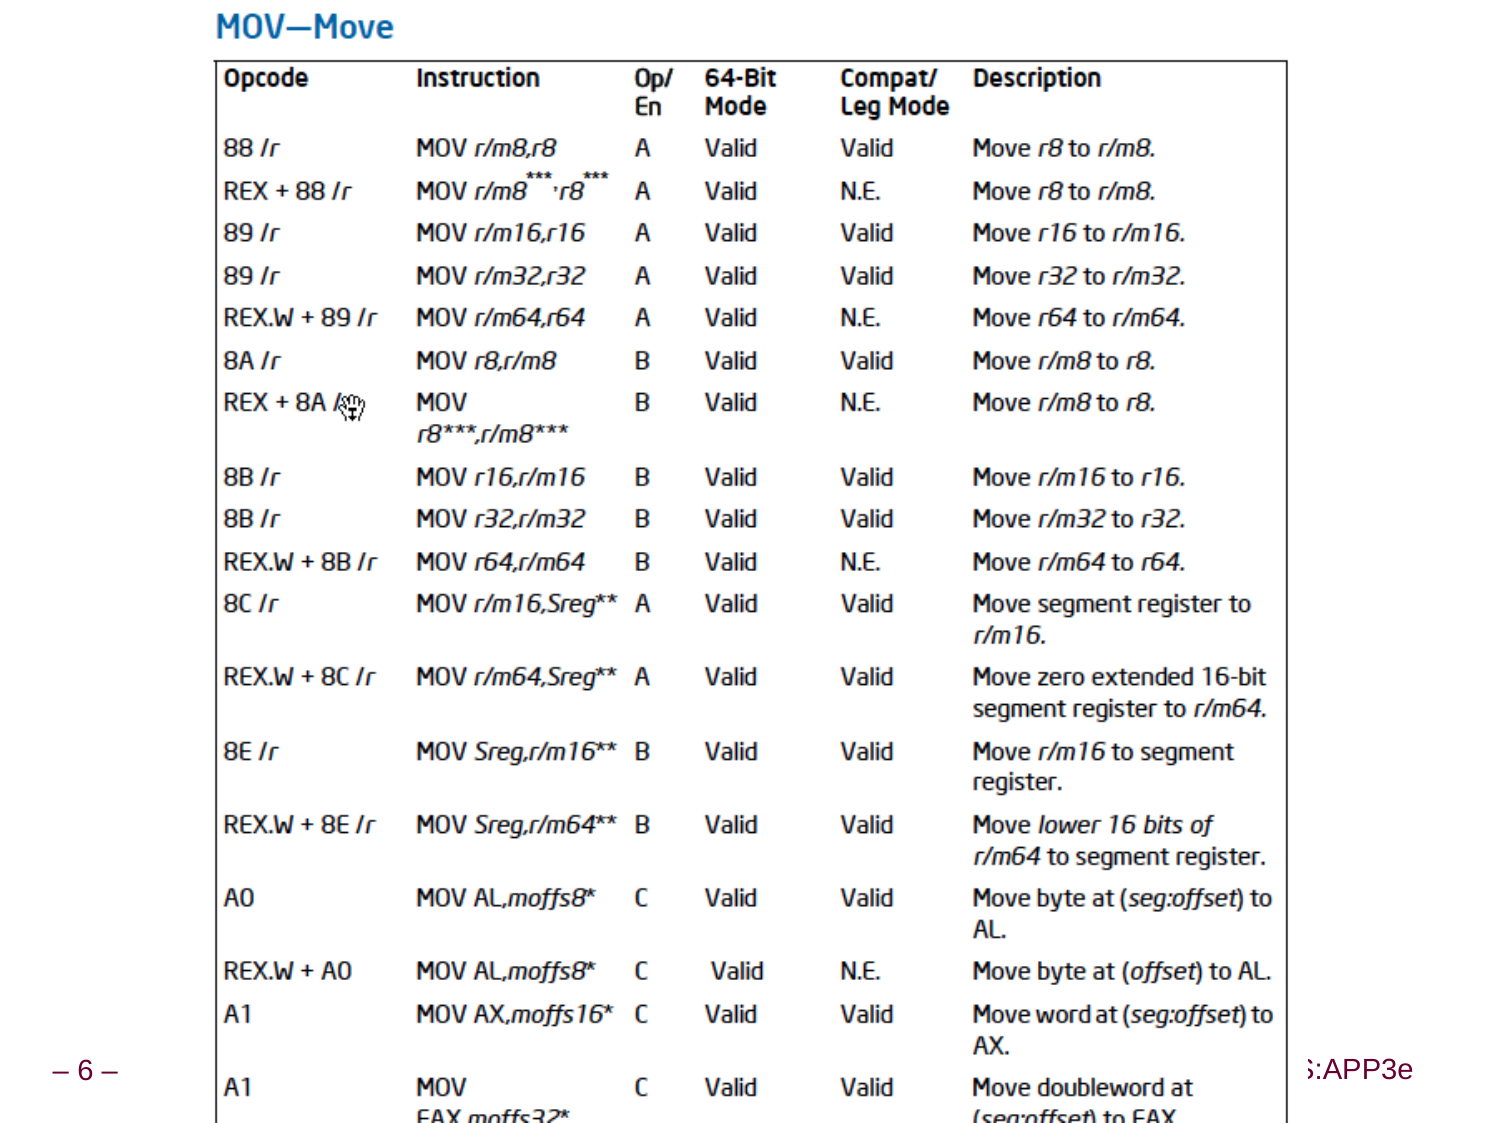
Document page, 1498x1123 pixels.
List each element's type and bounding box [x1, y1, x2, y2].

picture [189, 0, 1308, 1123]
